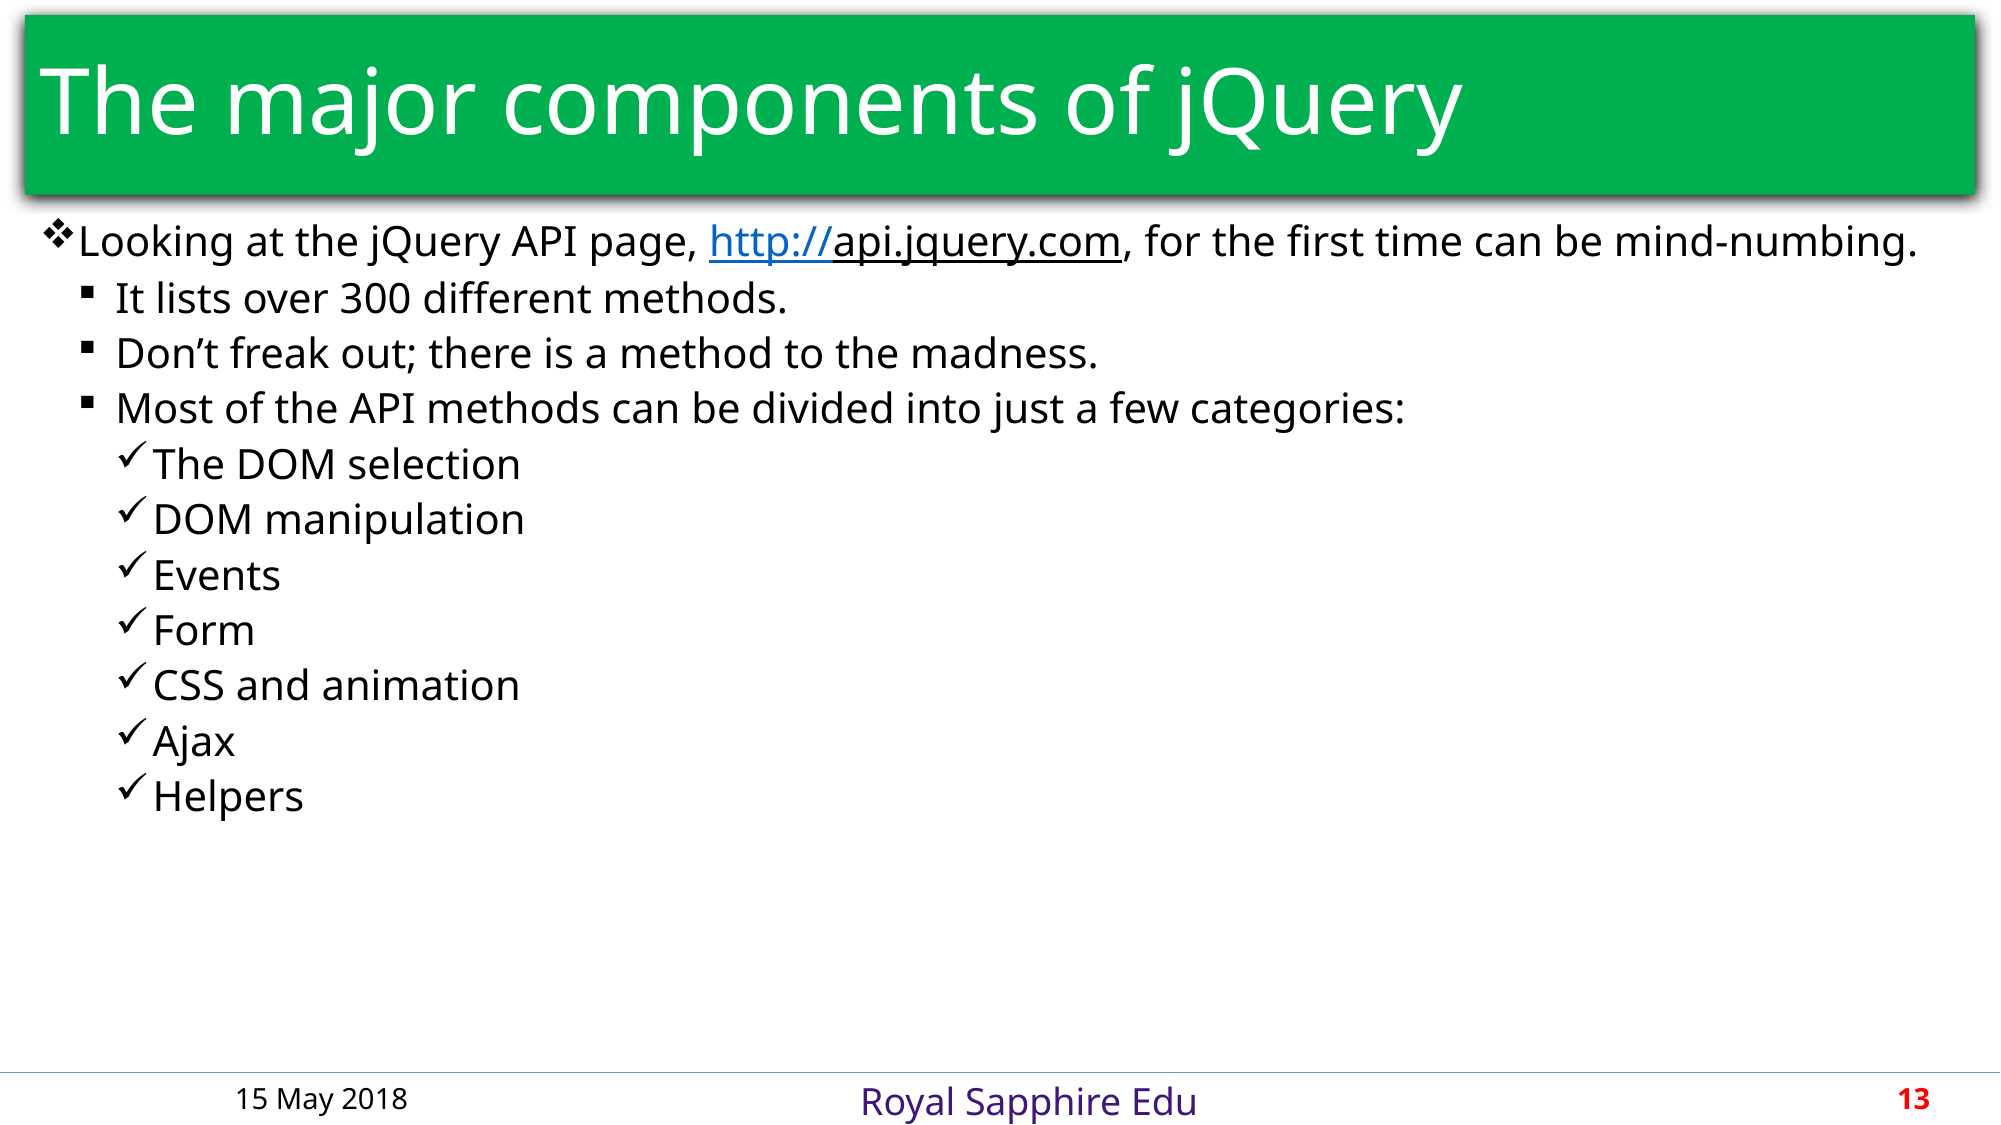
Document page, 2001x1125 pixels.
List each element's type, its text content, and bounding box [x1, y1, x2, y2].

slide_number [220, 1072, 671, 1115]
list Looking at the jQuery API page, http://api.jquery.com, for the first time can be mind-numbing. It lists over 300 different methods. Don’t freak out; there is a method to the madness. Most of the API methods can be divided into just a few categories: The DOM selection DOM manipulation Events Form CSS and animation Ajax Helpers [24, 208, 1975, 1063]
slide_number 13 [1495, 1072, 1946, 1115]
title The major components of jQuery [24, 14, 1975, 195]
